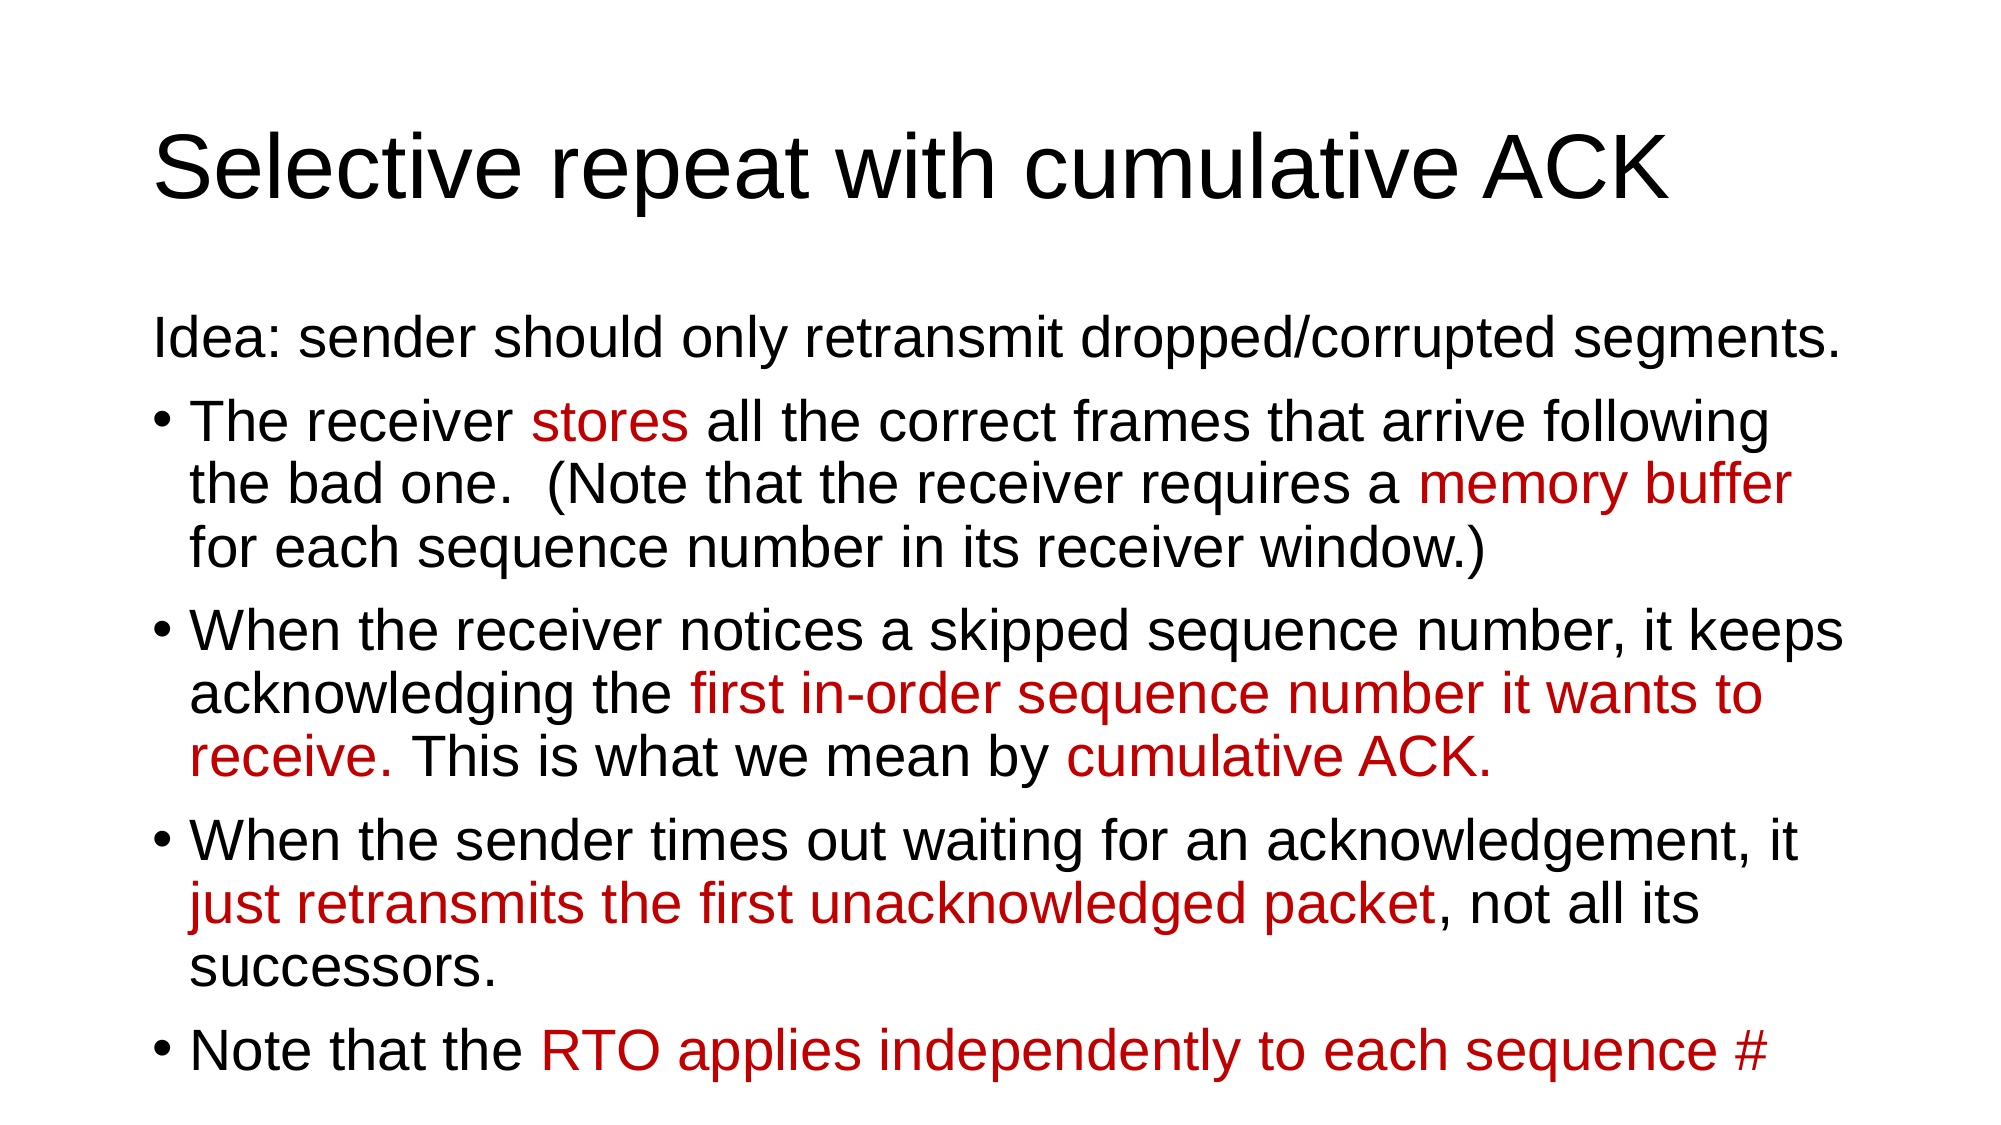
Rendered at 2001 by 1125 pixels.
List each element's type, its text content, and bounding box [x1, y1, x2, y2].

title Selective repeat with cumulative ACK [137, 59, 1863, 278]
list Idea: sender should only retransmit dropped/corrupted segments. The receiver stores all the correct frames that arrive following the bad one. (Note that the receiver requires a memory buffer for each sequence number in its receiver window.) When the receiver notices a skipped sequence number, it keeps acknowledging the first in-order sequence number it wants to receive. This is what we mean by cumulative ACK. When the sender times out waiting for an acknowledgement, it just retransmits the first unacknowledged packet, not all its successors. Note that the RTO applies independently to each sequence # [137, 299, 1863, 1100]
